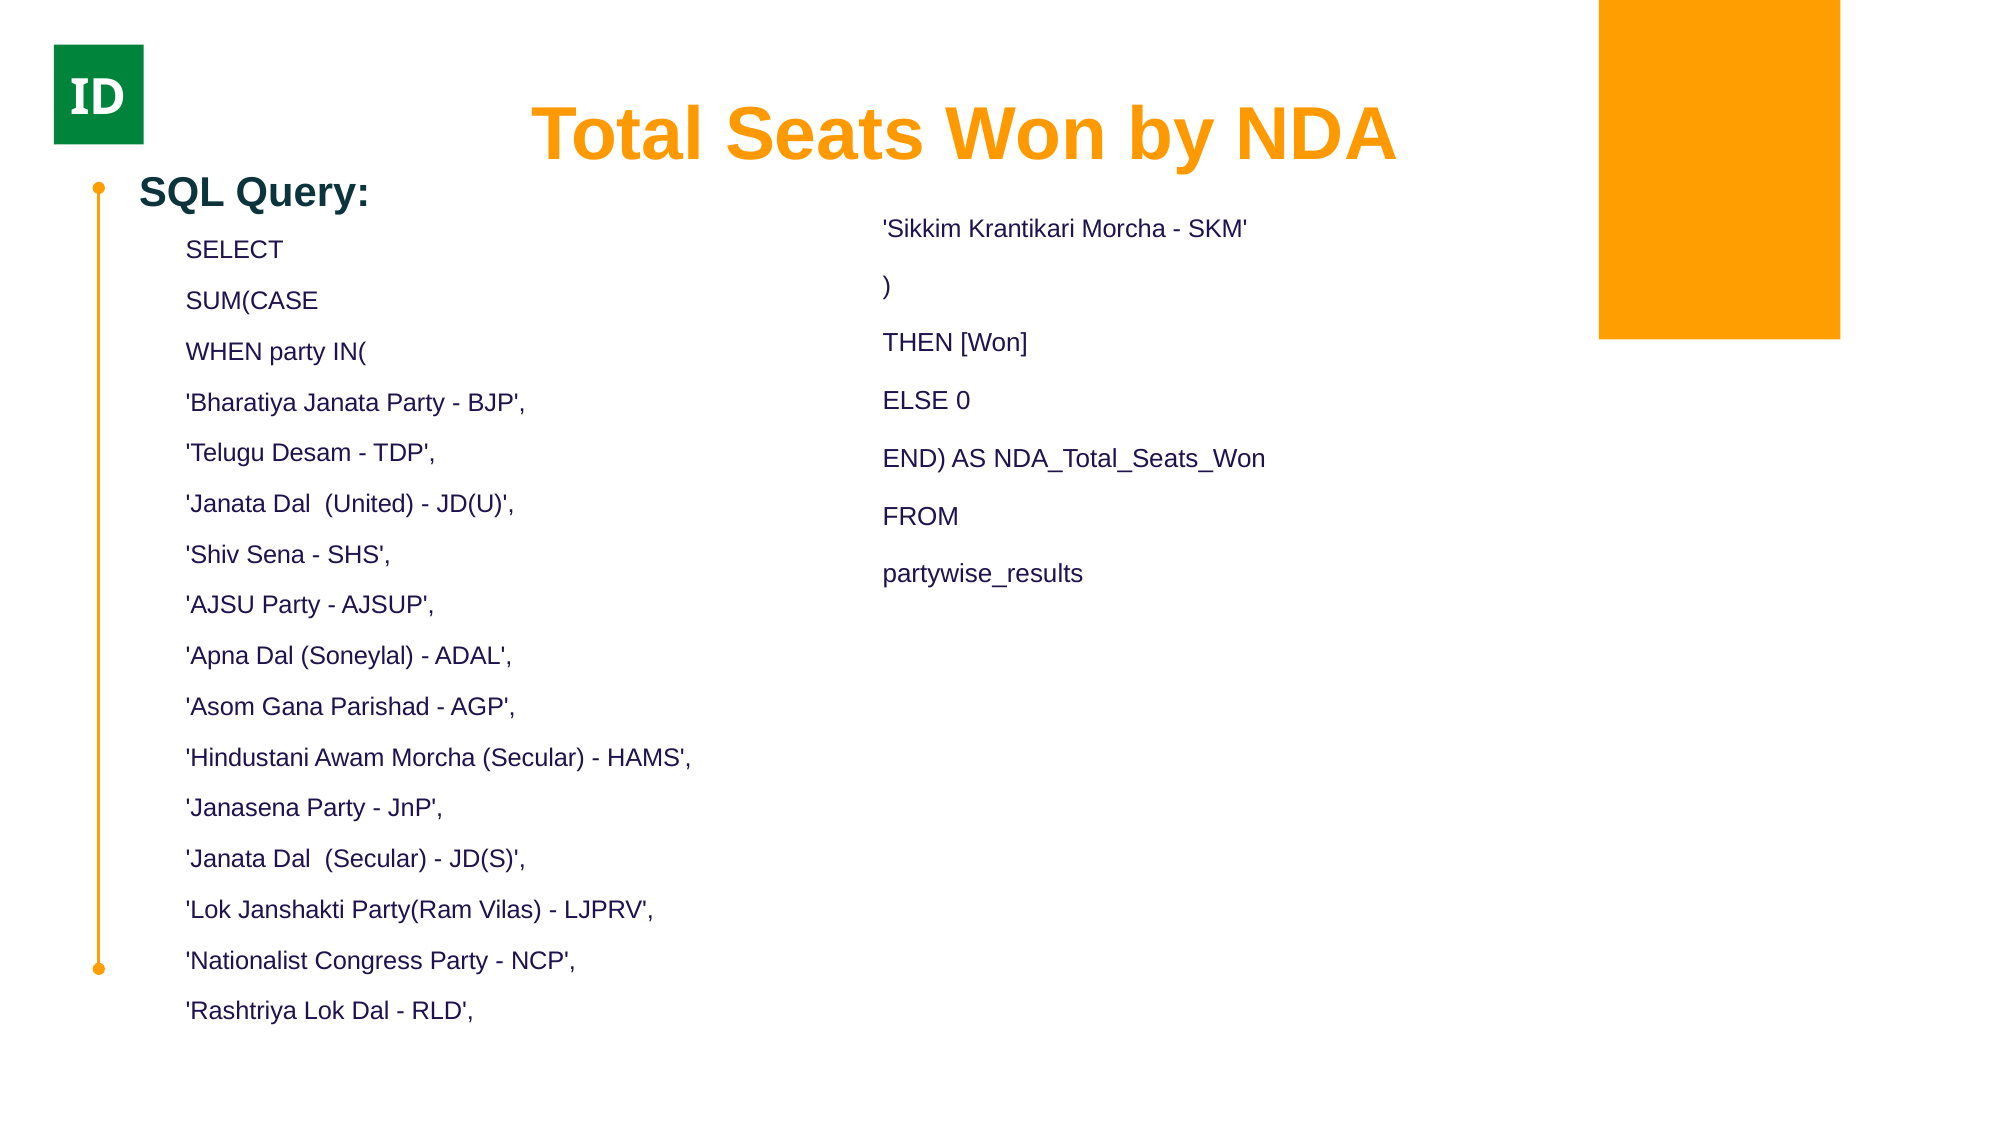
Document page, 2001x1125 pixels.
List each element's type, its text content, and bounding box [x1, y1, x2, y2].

text_box SQL Query: [149, 142, 617, 231]
text_box [1598, 0, 1841, 223]
text_box Total Seats Won by NDA [362, 56, 1568, 223]
text_box SELECT SUM(CASE WHEN party IN( 'Bharatiya Janata Party - BJP', 'Telugu Desam - TDP', 'Janata Dal (United) - JD(U)', 'Shiv Sena - SHS', 'AJSU Party - AJSUP', 'Apna Dal (Soneylal) - ADAL', 'Asom Gana Parishad - AGP', 'Hindustani Awam Morcha (Secular) - HAMS', 'Janasena Party - JnP', 'Janata Dal (Secular) - JD(S)', 'Lok Janshakti Party(Ram Vilas) - LJPRV', 'Nationalist Congress Party - NCP', 'Rashtriya Lok Dal - RLD', [170, 223, 1923, 1096]
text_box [53, 44, 144, 970]
text_box 'Sikkim Krantikari Morcha - SKM' ) THEN [Won] ELSE 0 END) AS NDA_Total_Seats_Won FROM partywise_results [867, 201, 1380, 585]
